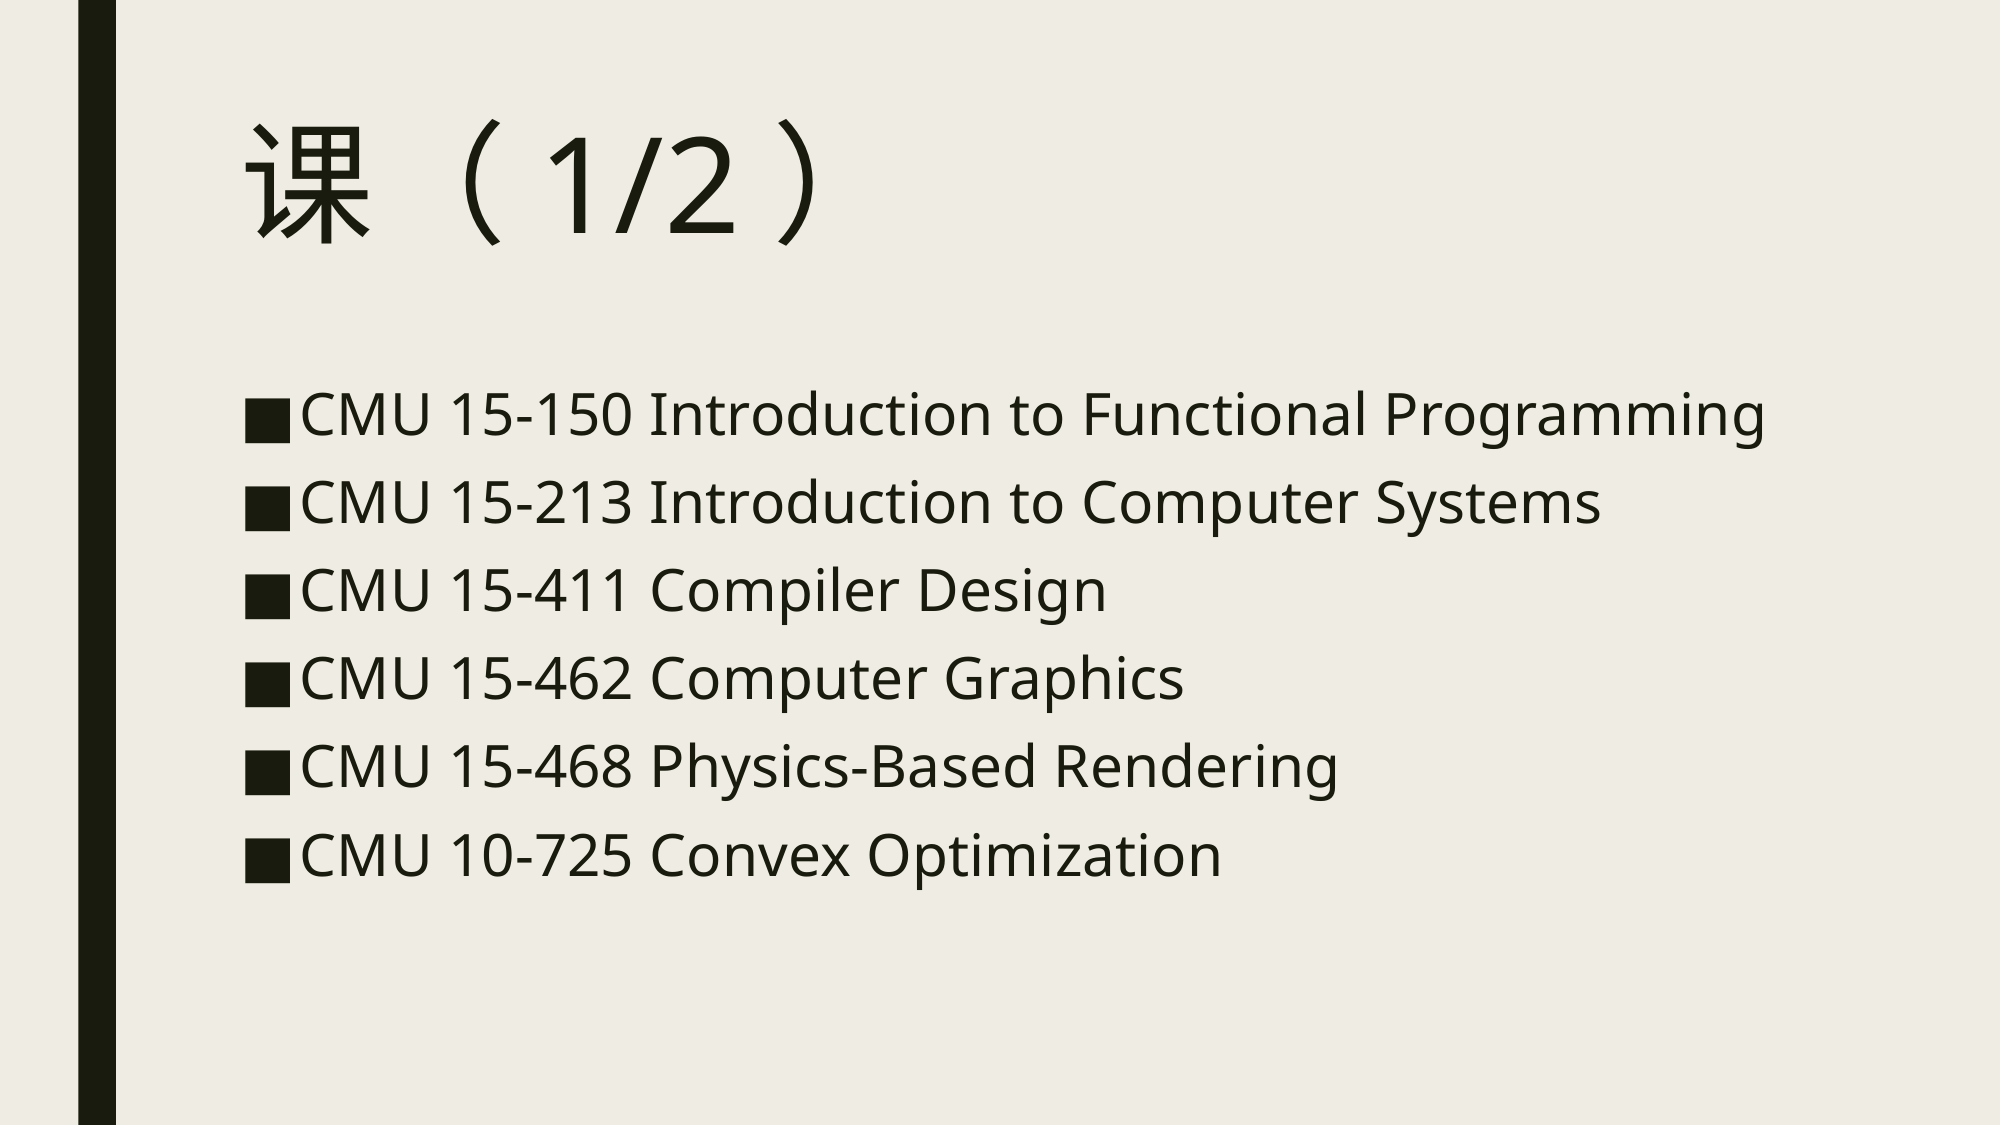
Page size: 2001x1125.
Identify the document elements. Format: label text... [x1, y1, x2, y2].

list CMU 15-150 Introduction to Functional Programming CMU 15-213 Introduction to Computer Systems CMU 15-411 Compiler Design CMU 15-462 Computer Graphics CMU 15-468 Physics-Based Rendering CMU 10-725 Convex Optimization [225, 375, 1800, 963]
title 课（1/2） [225, 112, 1800, 357]
